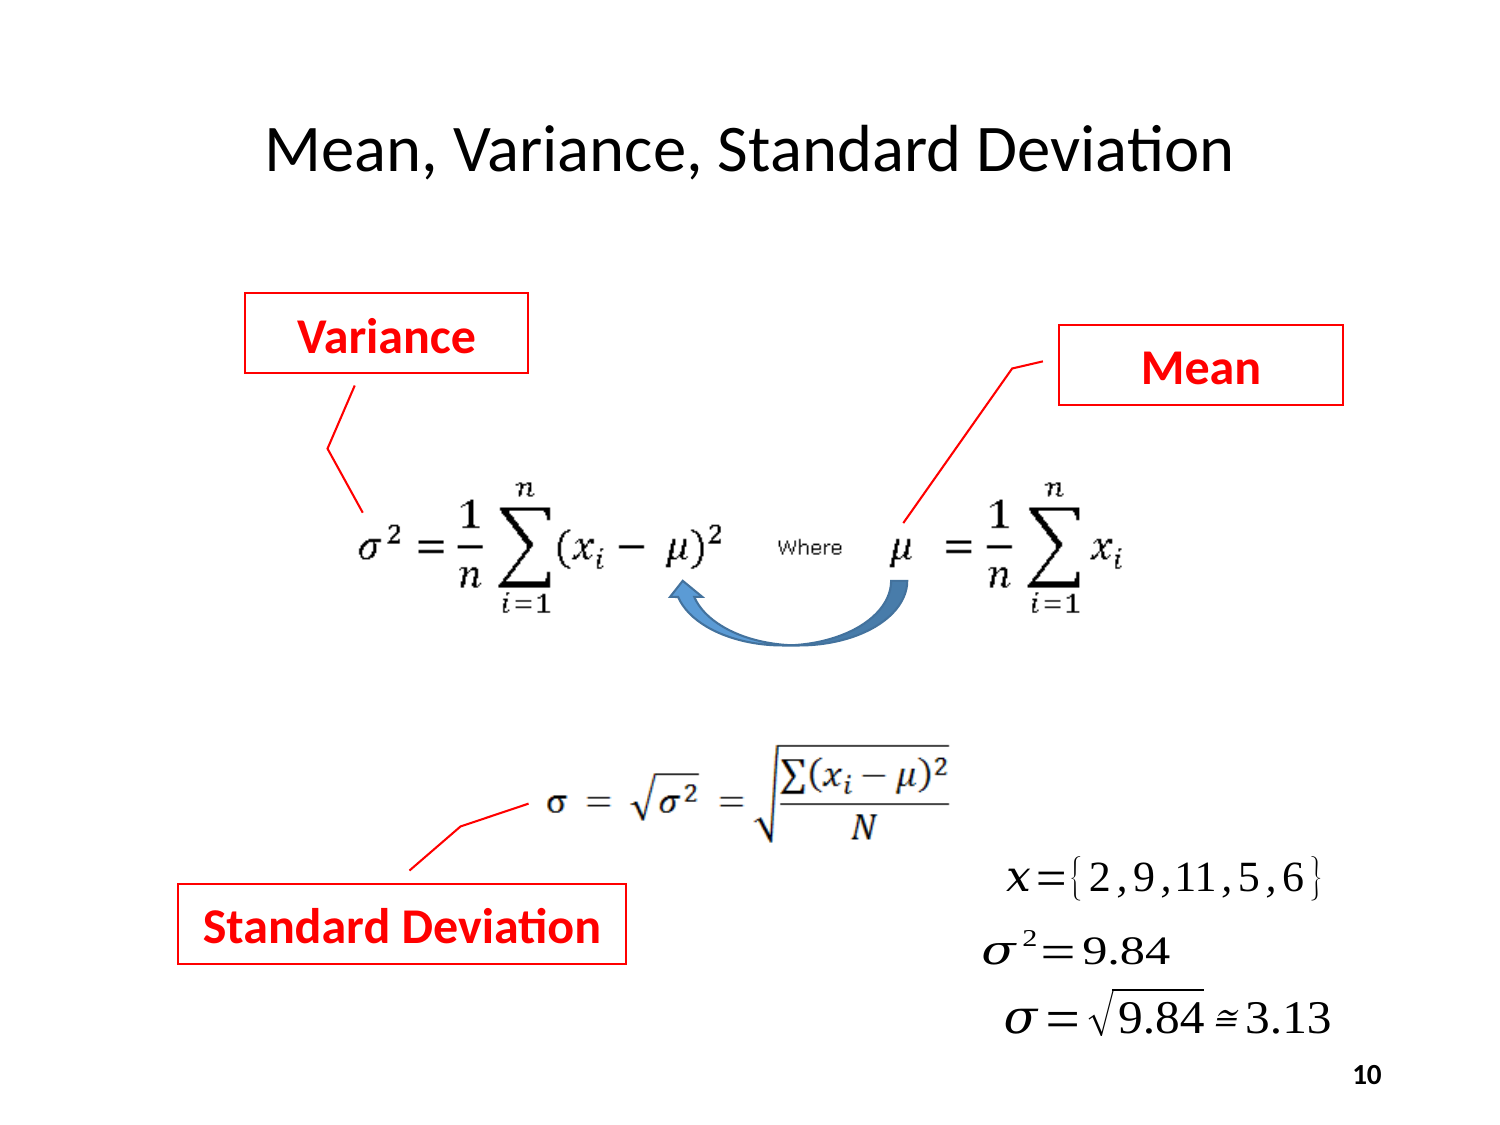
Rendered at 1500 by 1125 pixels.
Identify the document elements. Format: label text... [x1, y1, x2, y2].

text_box Mean [949, 360, 1044, 456]
picture [339, 456, 1161, 668]
slide_number 10 [1059, 1042, 1397, 1103]
title Mean, Variance, Standard Deviation [103, 59, 1397, 241]
picture [545, 736, 954, 846]
text_box Variance [326, 385, 356, 472]
text_box Standard Deviation [408, 802, 529, 872]
text_box Standard Deviation [177, 883, 627, 965]
text_box Mean [1058, 324, 1344, 406]
text_box Variance [244, 292, 529, 374]
